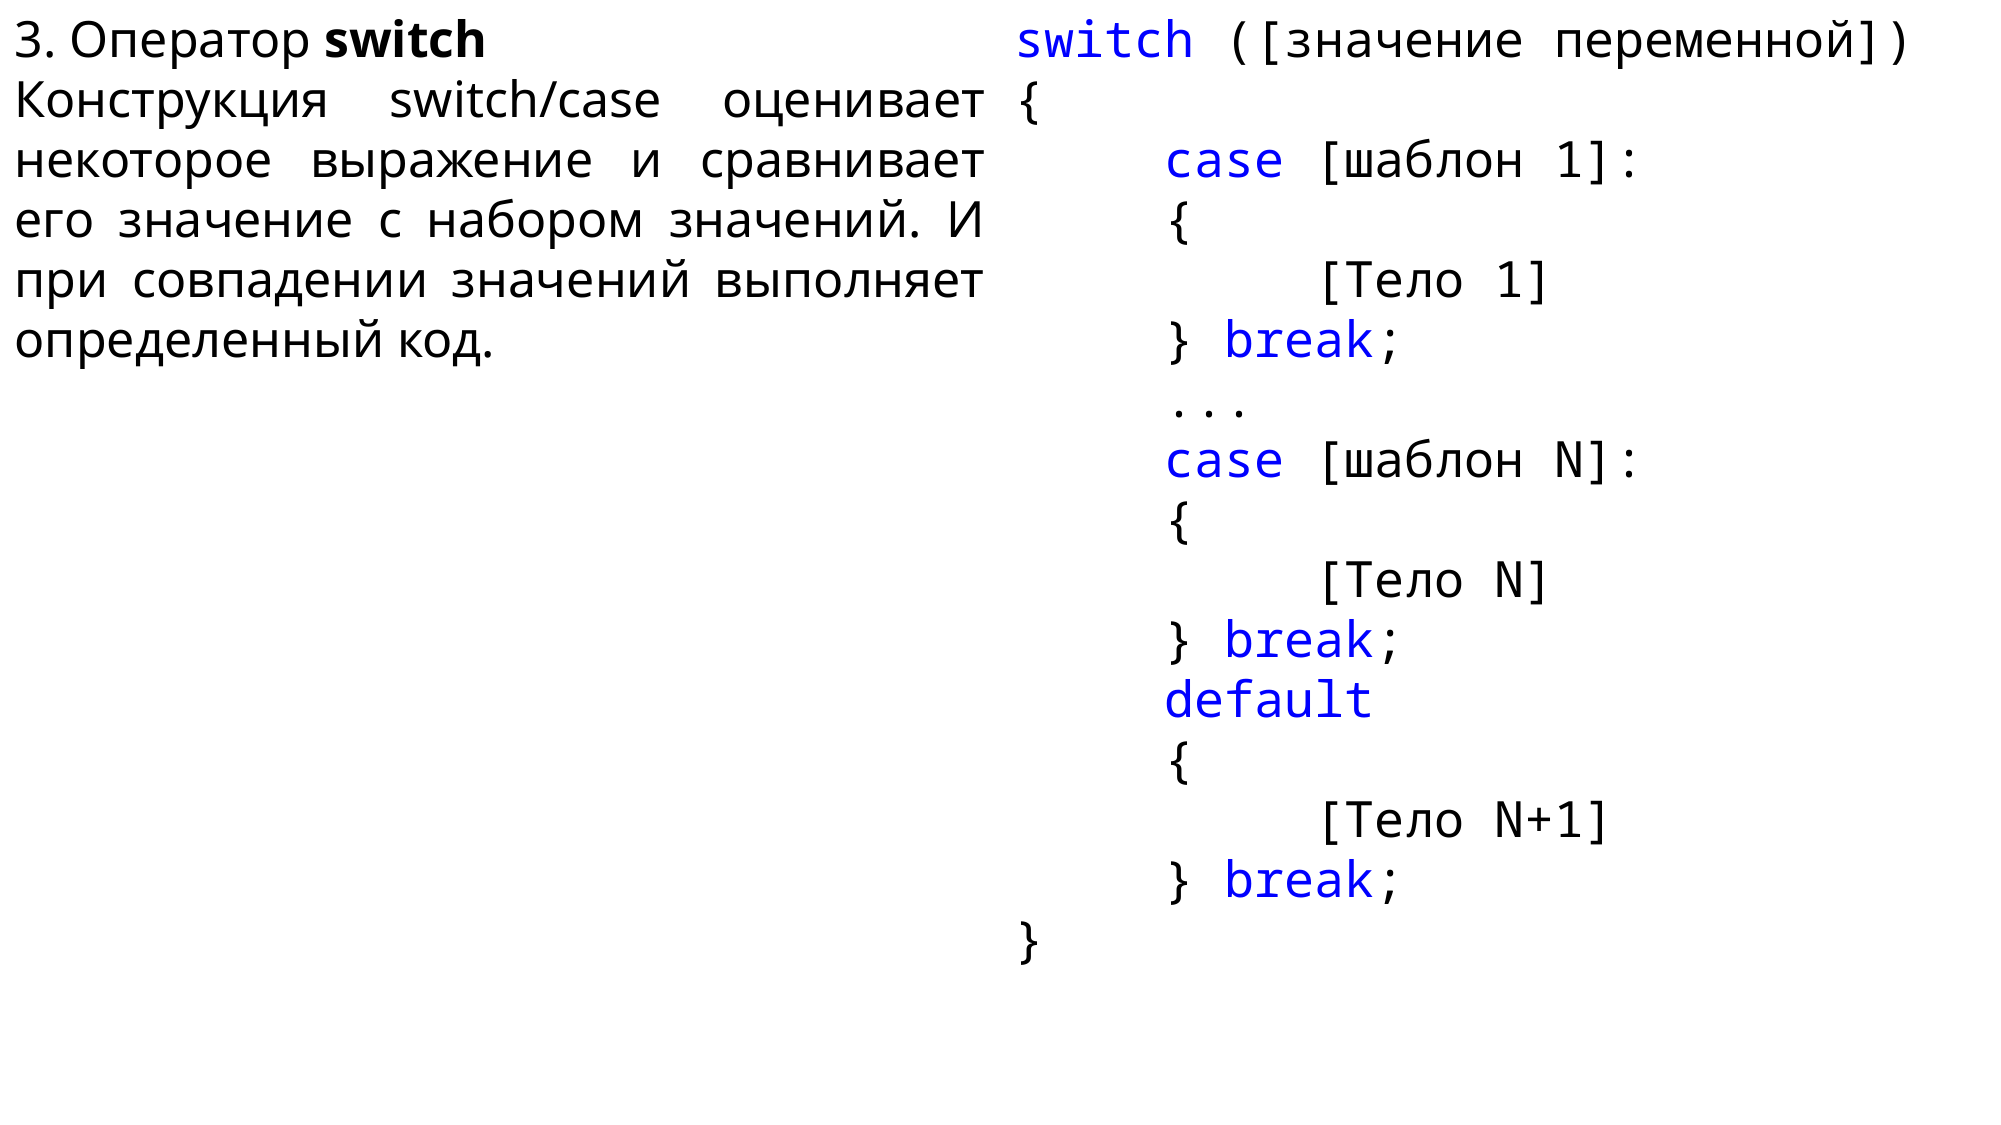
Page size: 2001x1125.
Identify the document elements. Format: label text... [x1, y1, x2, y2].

text_box 3. Оператор switch Конструкция switch/case оценивает некоторое выражение и сравнивает его значение с набором значений. И при совпадении значений выполняет определенный код. [0, 0, 999, 375]
text_box switch ([значение переменной]) { case [шаблон 1]: { [Тело 1] } break; ... case [шаблон N]: { [Тело N] } break; default { [Тело N+1] } break; } [999, 0, 2000, 975]
